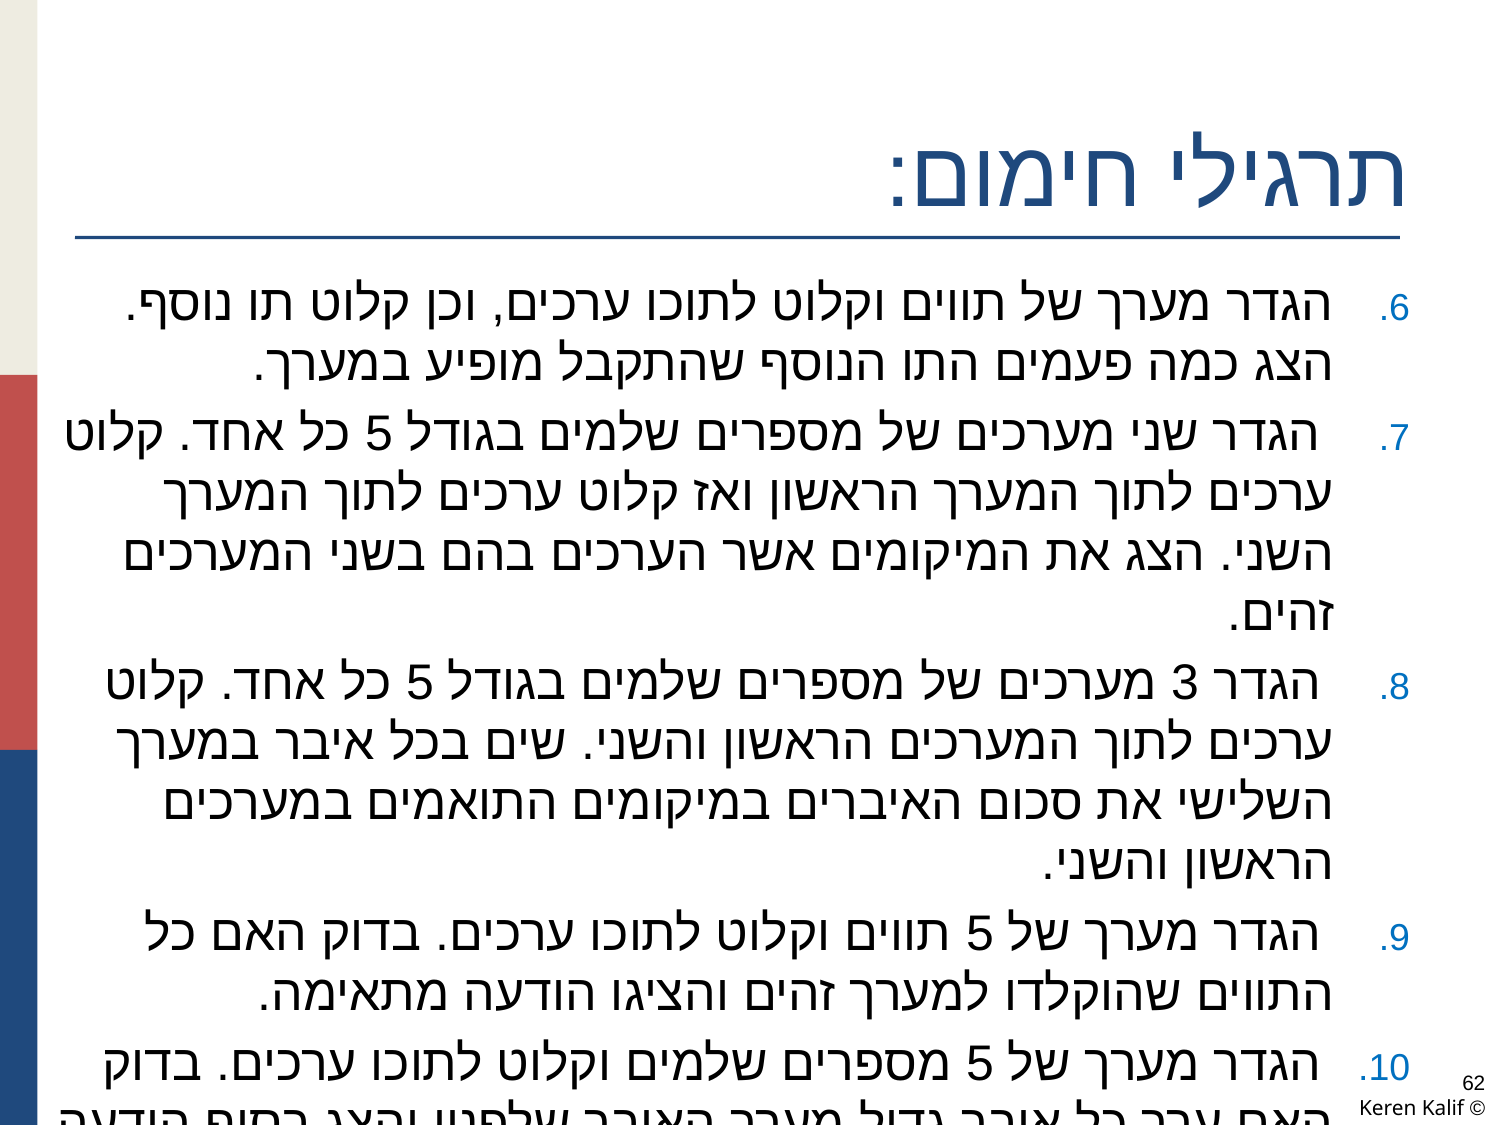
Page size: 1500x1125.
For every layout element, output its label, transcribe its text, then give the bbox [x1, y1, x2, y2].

title תרגילי חימום: [74, 45, 1426, 233]
text_box 62 © Keren Kalif [1149, 1037, 1500, 1113]
list הגדר מערך של תווים וקלוט לתוכו ערכים, וכן קלוט תו נוסף. הצג כמה פעמים התו הנוסף שהתקבל מופיע במערך. הגדר שני מערכים של מספרים שלמים בגודל 5 כל אחד. קלוט ערכים לתוך המערך הראשון ואז קלוט ערכים לתוך המערך השני. הצג את המיקומים אשר הערכים בהם בשני המערכים זהים. הגדר 3 מערכים של מספרים שלמים בגודל 5 כל אחד. קלוט ערכים לתוך המערכים הראשון והשני. שים בכל איבר במערך השלישי את סכום האיברים במיקומים התואמים במערכים הראשון והשני. הגדר מערך של 5 תווים וקלוט לתוכו ערכים. בדוק האם כל התווים שהוקלדו למערך זהים והציגו הודעה מתאימה. הגדר מערך של 5 מספרים שלמים וקלוט לתוכו ערכים. בדוק האם ערך כל איבר גדול מערך האיבר שלפניו והצג בסוף הודעה מתאימה. [37, 262, 1426, 1006]
